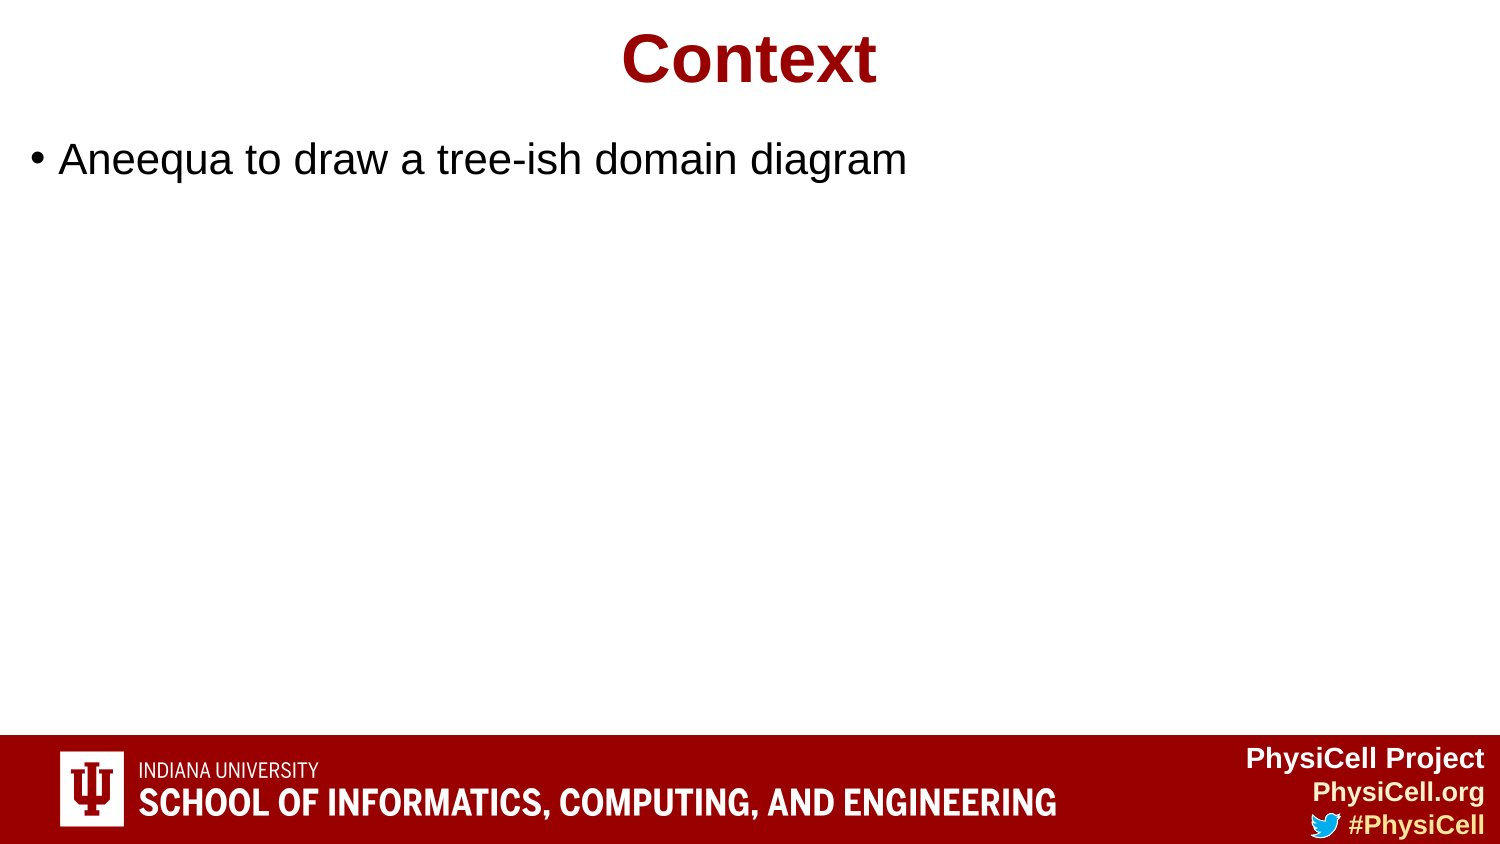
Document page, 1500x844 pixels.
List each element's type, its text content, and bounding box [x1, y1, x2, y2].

list Aneequa to draw a tree-ish domain diagram [0, 123, 1500, 739]
title Context [0, 0, 1500, 121]
picture [0, 739, 1500, 844]
